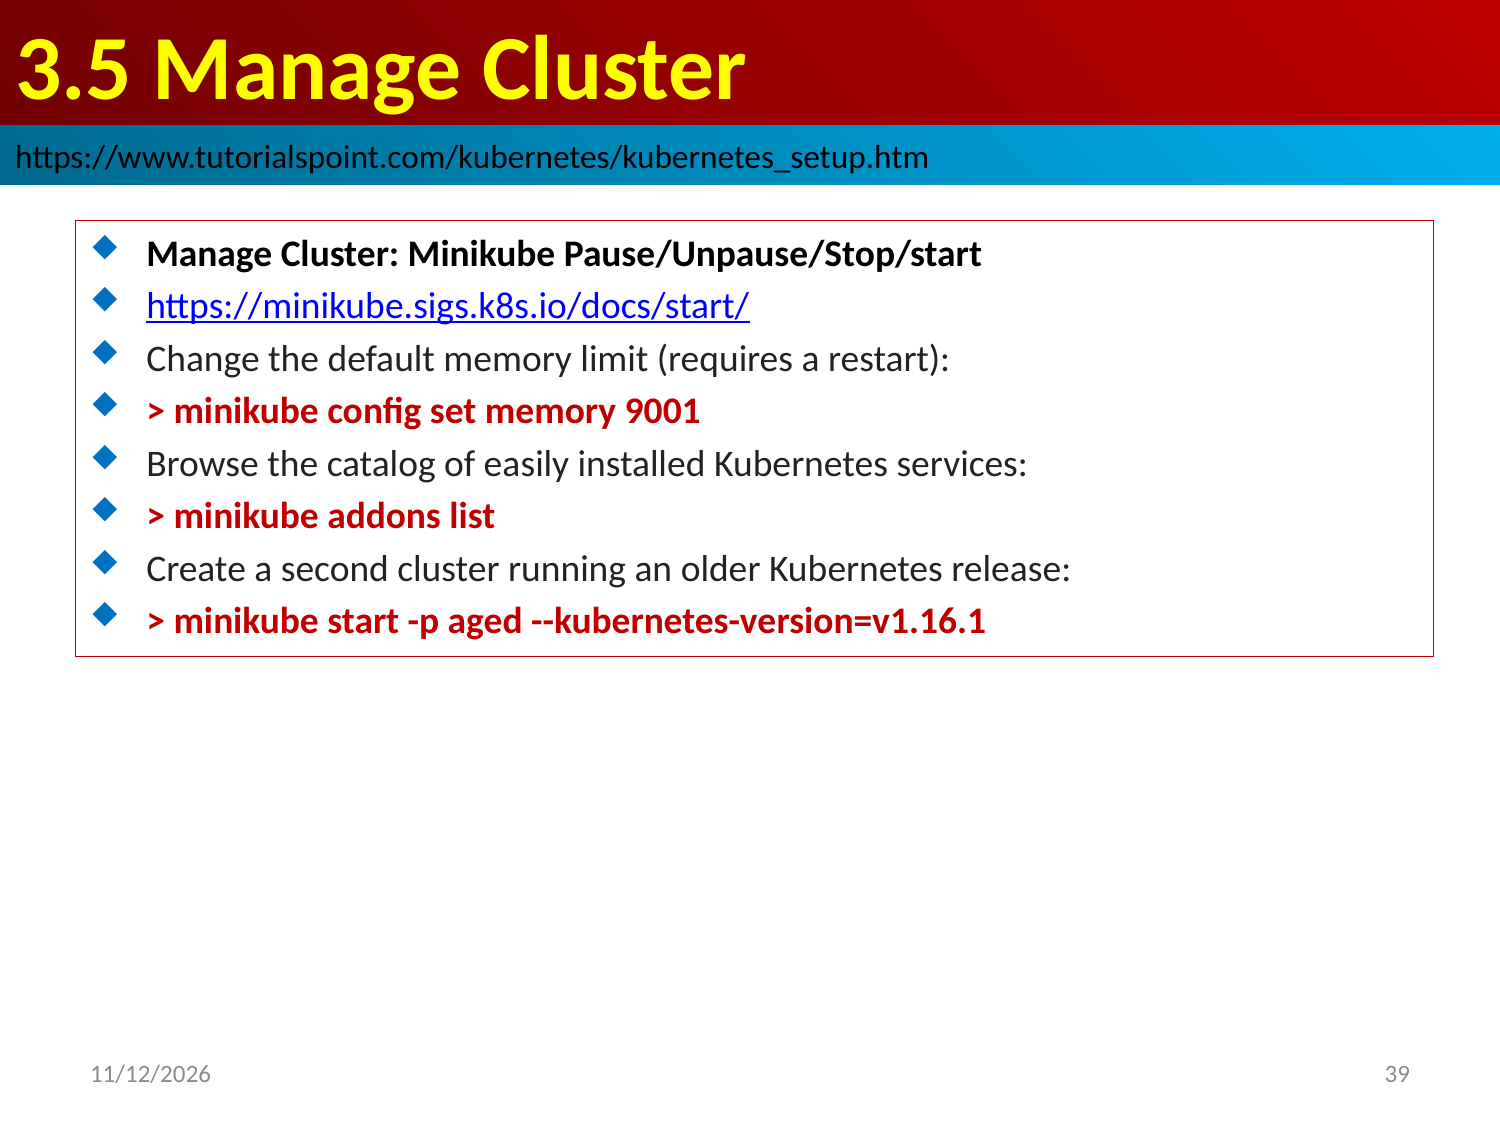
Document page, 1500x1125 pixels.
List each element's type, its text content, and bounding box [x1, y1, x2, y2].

text_box https://www.tutorialspoint.com/kubernetes/kubernetes_setup.htm [0, 125, 1500, 185]
subtitle Manage Cluster: Minikube Pause/Unpause/Stop/start https://minikube.sigs.k8s.io/docs/start/ Change the default memory limit (requires a restart): > minikube config set memory 9001 Browse the catalog of easily installed Kubernetes services: > minikube addons list Create a second cluster running an older Kubernetes release: > minikube start -p aged --kubernetes-version=v1.16.1 [75, 220, 1434, 657]
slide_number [75, 1042, 425, 1103]
title 3.5 Manage Cluster [0, 0, 1500, 125]
slide_number 39 [1074, 1042, 1425, 1103]
